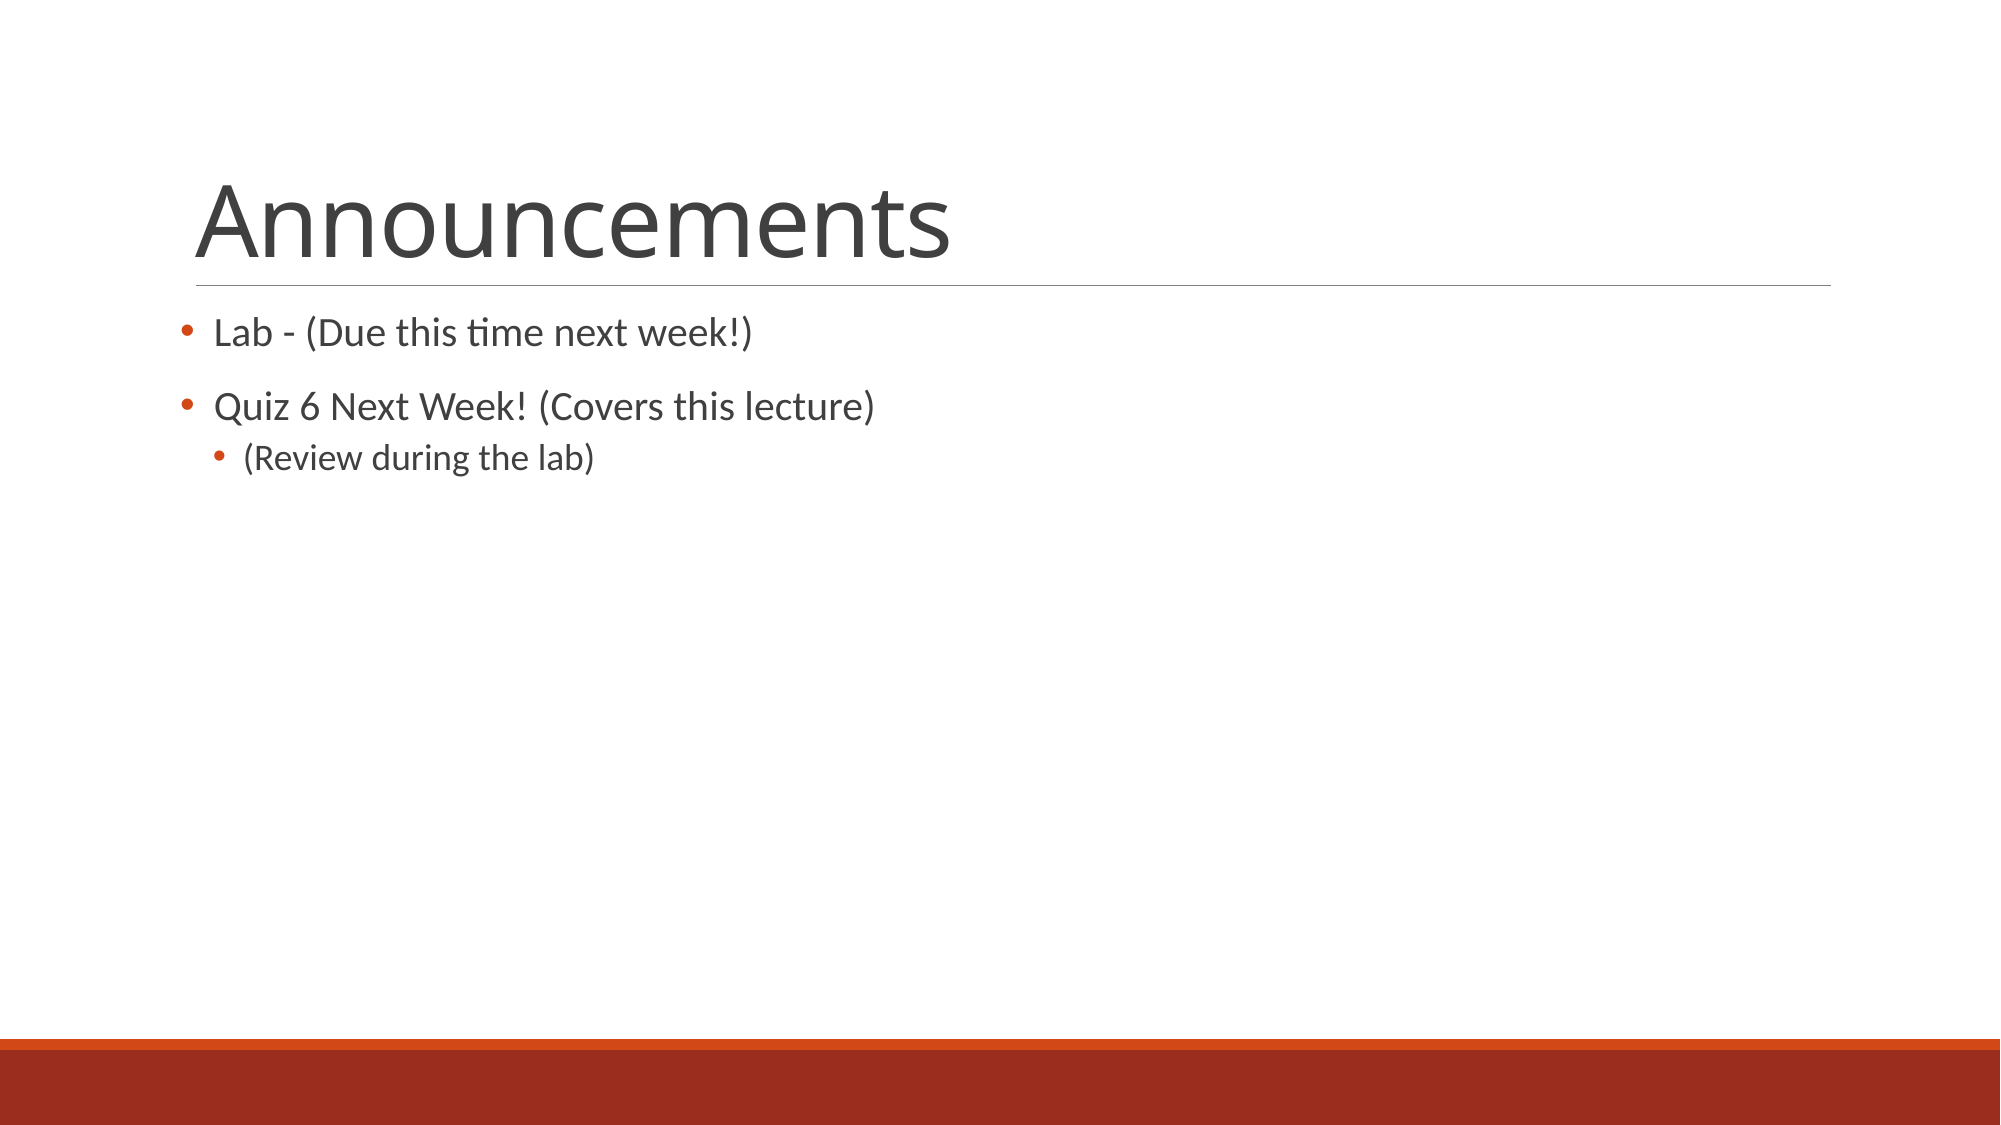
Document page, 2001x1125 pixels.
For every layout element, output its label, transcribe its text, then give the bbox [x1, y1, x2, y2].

list Lab - (Due this time next week!) Quiz 6 Next Week! (Covers this lecture) (Review during the lab) [180, 302, 1830, 963]
title Announcements [180, 47, 1830, 285]
